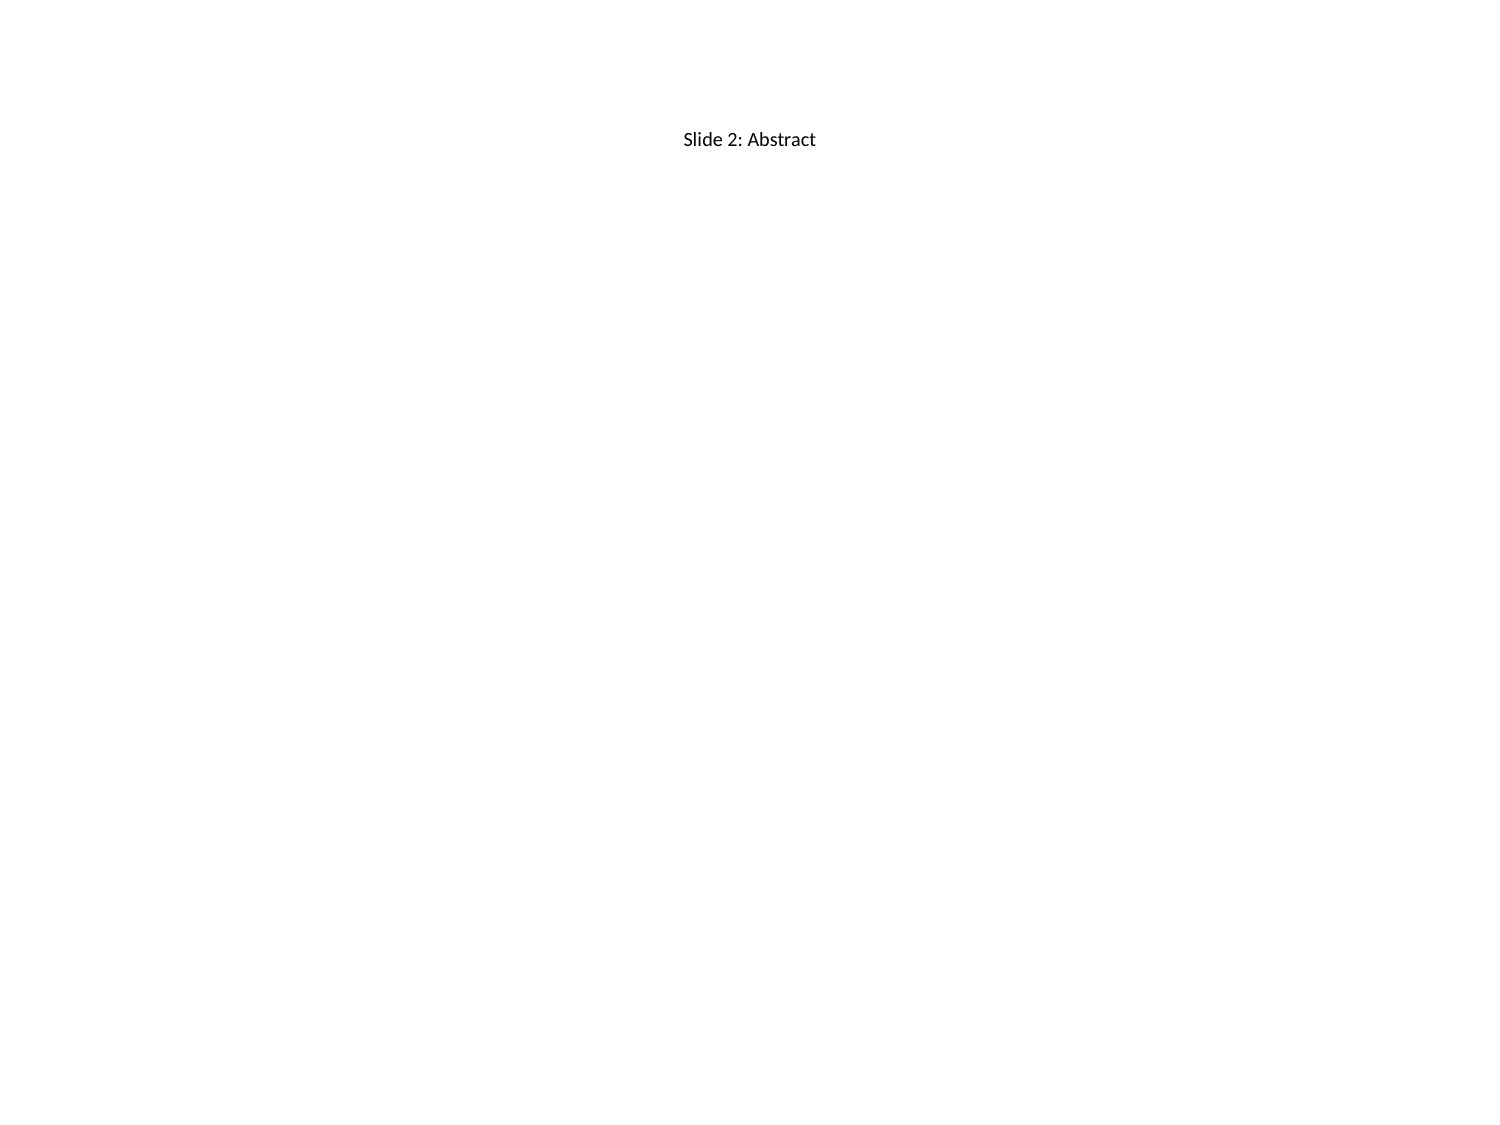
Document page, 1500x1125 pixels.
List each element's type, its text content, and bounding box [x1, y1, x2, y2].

title Slide 2: Abstract [75, 45, 1425, 233]
